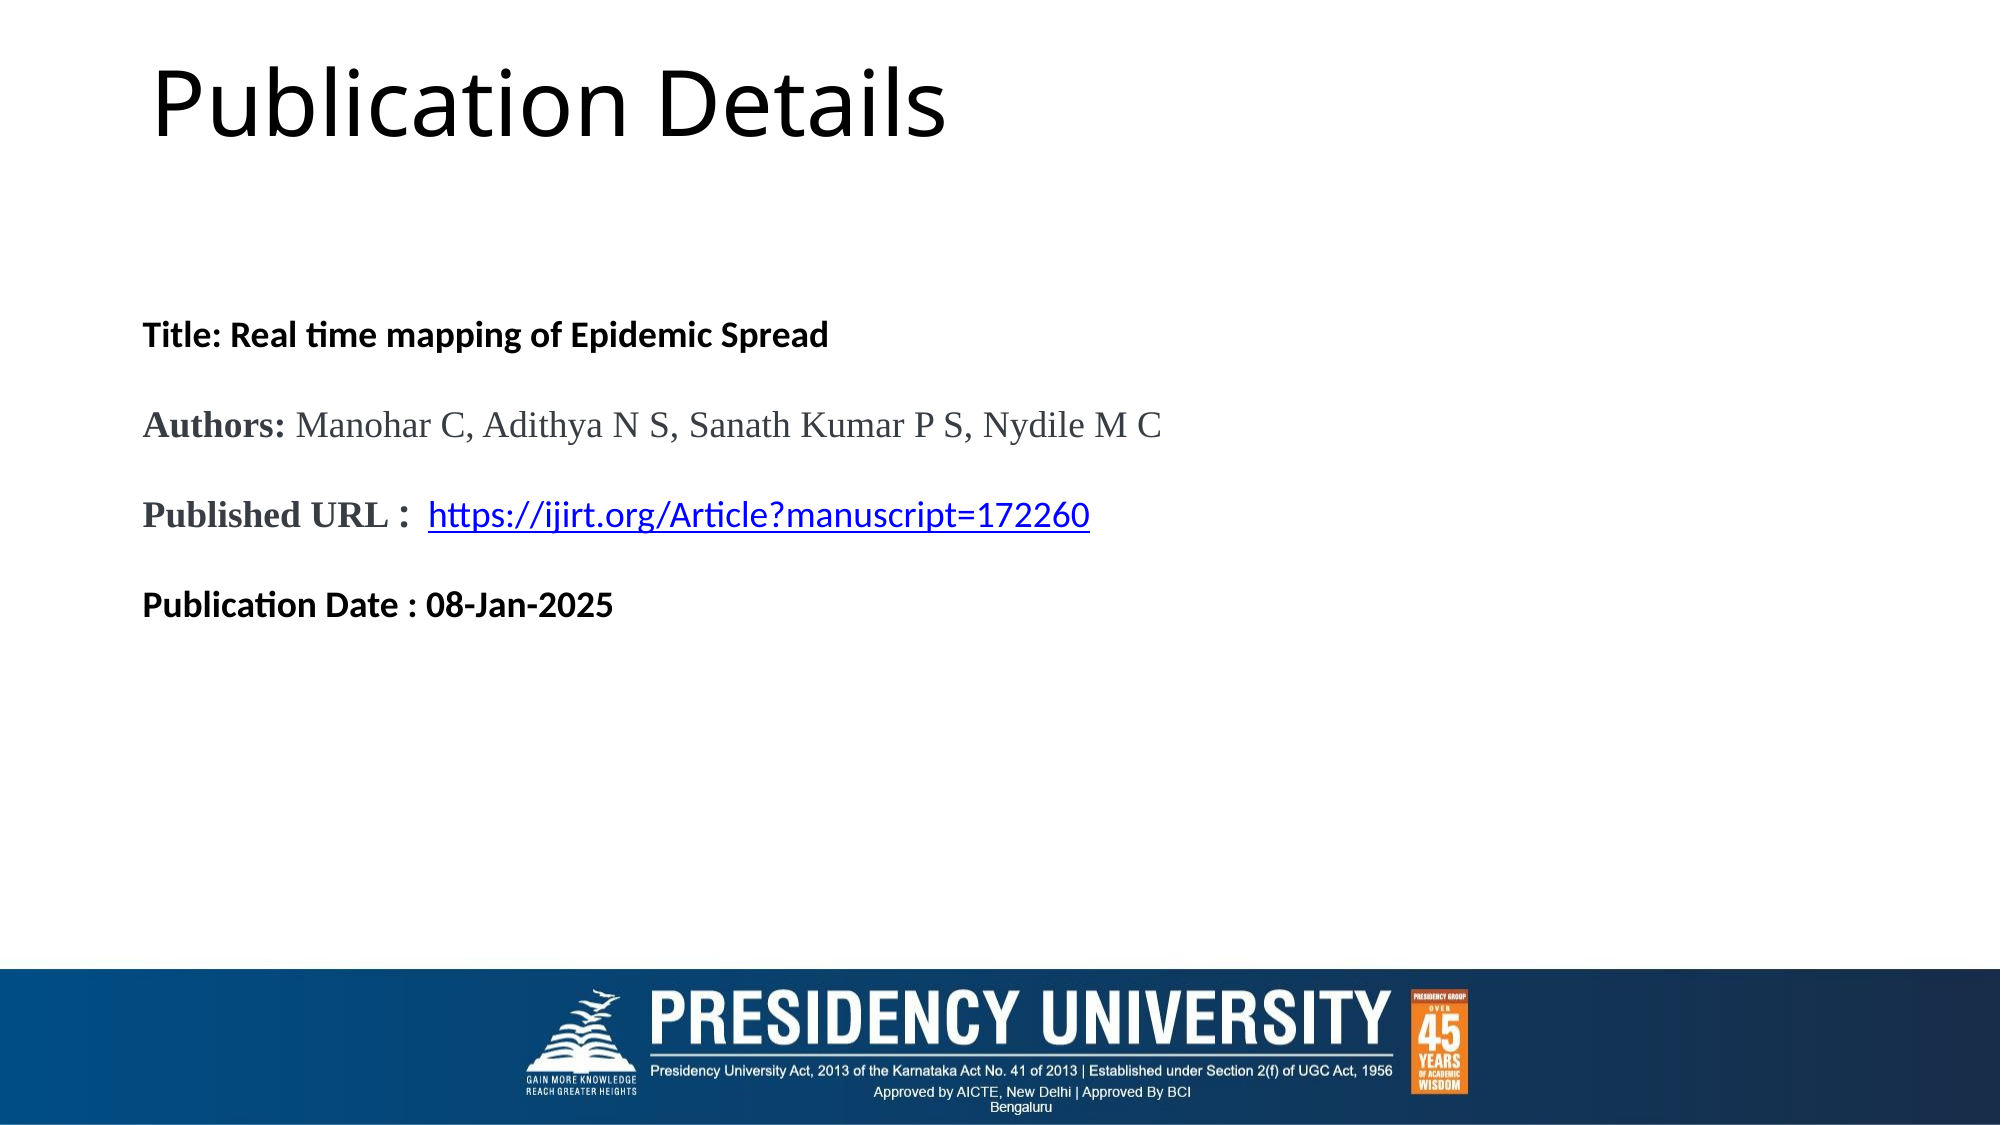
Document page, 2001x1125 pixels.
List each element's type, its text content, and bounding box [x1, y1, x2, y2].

title Publication Details [150, 45, 1617, 157]
list Title: Real time mapping of Epidemic Spread Authors: Manohar C, Adithya N S, Sanath Kumar P S, Nydile M C Published URL : https://ijirt.org/Article?manuscript=172260 Publication Date : 08-Jan-2025 [142, 265, 1941, 629]
picture [0, 958, 2000, 1125]
